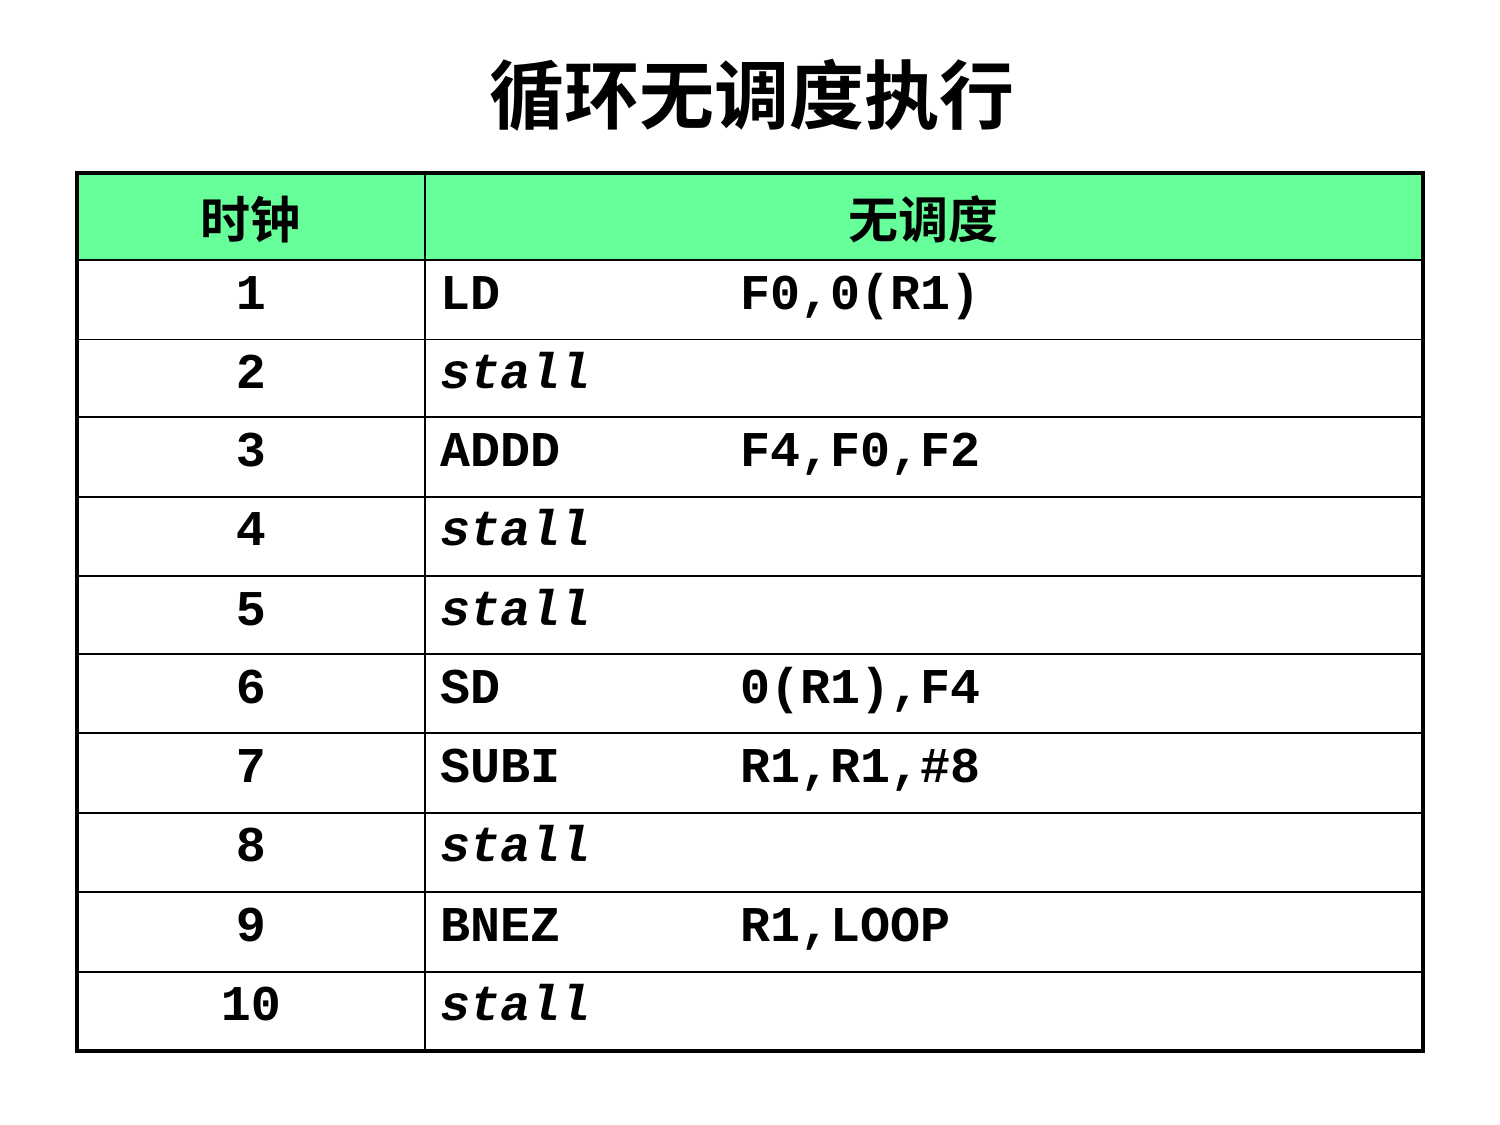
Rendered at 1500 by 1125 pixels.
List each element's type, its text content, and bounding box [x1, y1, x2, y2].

title 循环无调度执行 [76, 0, 1427, 188]
table_cell 2 [79, 340, 424, 416]
table_cell 9 [79, 893, 424, 971]
table_cell 1 [79, 261, 424, 339]
table_cell 7 [79, 734, 424, 812]
table_cell stall [426, 814, 1421, 891]
table_cell stall [426, 498, 1421, 575]
table_cell 10 [79, 973, 424, 1049]
table_cell SD 0(R1),F4 [426, 655, 1421, 732]
table_cell stall [426, 973, 1421, 1049]
table_cell 3 [79, 418, 424, 496]
table_cell 5 [79, 577, 424, 653]
table_cell 8 [79, 814, 424, 891]
table_cell LD F0,0(R1) [426, 261, 1421, 339]
table_cell stall [426, 340, 1421, 416]
table_cell SUBI R1,R1,#8 [426, 734, 1421, 812]
table_cell 6 [79, 655, 424, 732]
table_cell stall [426, 577, 1421, 653]
table_cell BNEZ R1,LOOP [426, 893, 1421, 971]
table_cell ADDD F4,F0,F2 [426, 418, 1421, 496]
table_header 时钟 [79, 175, 424, 259]
table_cell 4 [79, 498, 424, 575]
table_header 无调度 [426, 175, 1421, 259]
